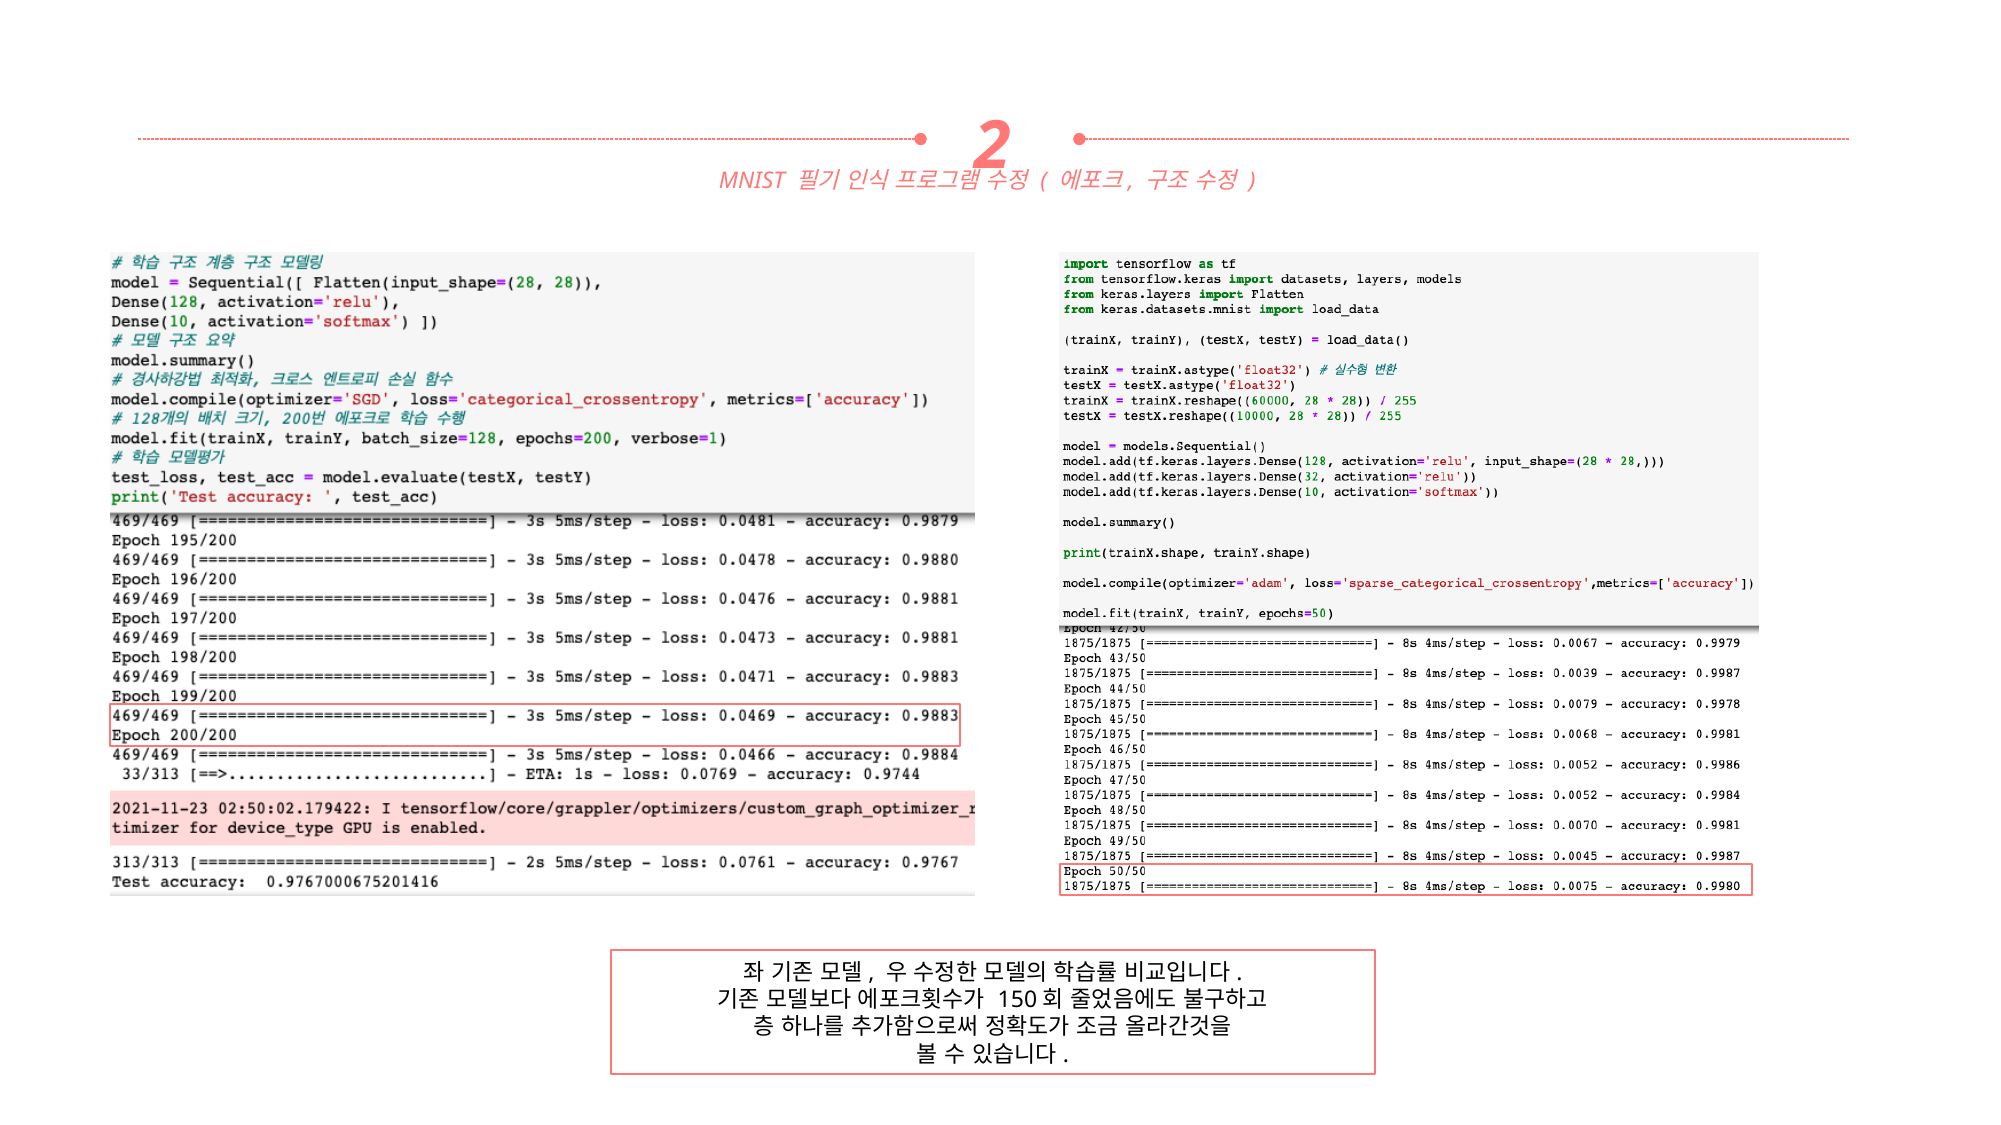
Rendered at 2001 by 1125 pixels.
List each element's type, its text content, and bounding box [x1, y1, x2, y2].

text_box 2 [606, 54, 1380, 157]
picture [1059, 252, 1759, 896]
text_box 좌 기존 모델, 우 수정한 모델의 학습률 비교입니다. 기존 모델보다 에포크횟수가 150회 줄었음에도 불구하고 층 하나를 추가함으로써 정확도가 조금 올라간것을 볼 수 있습니다. [610, 949, 1376, 1075]
picture [110, 252, 975, 896]
text_box MNIST 필기 인식 프로그램 수정 ( 에포크, 구조 수정 ) [125, 157, 1850, 201]
